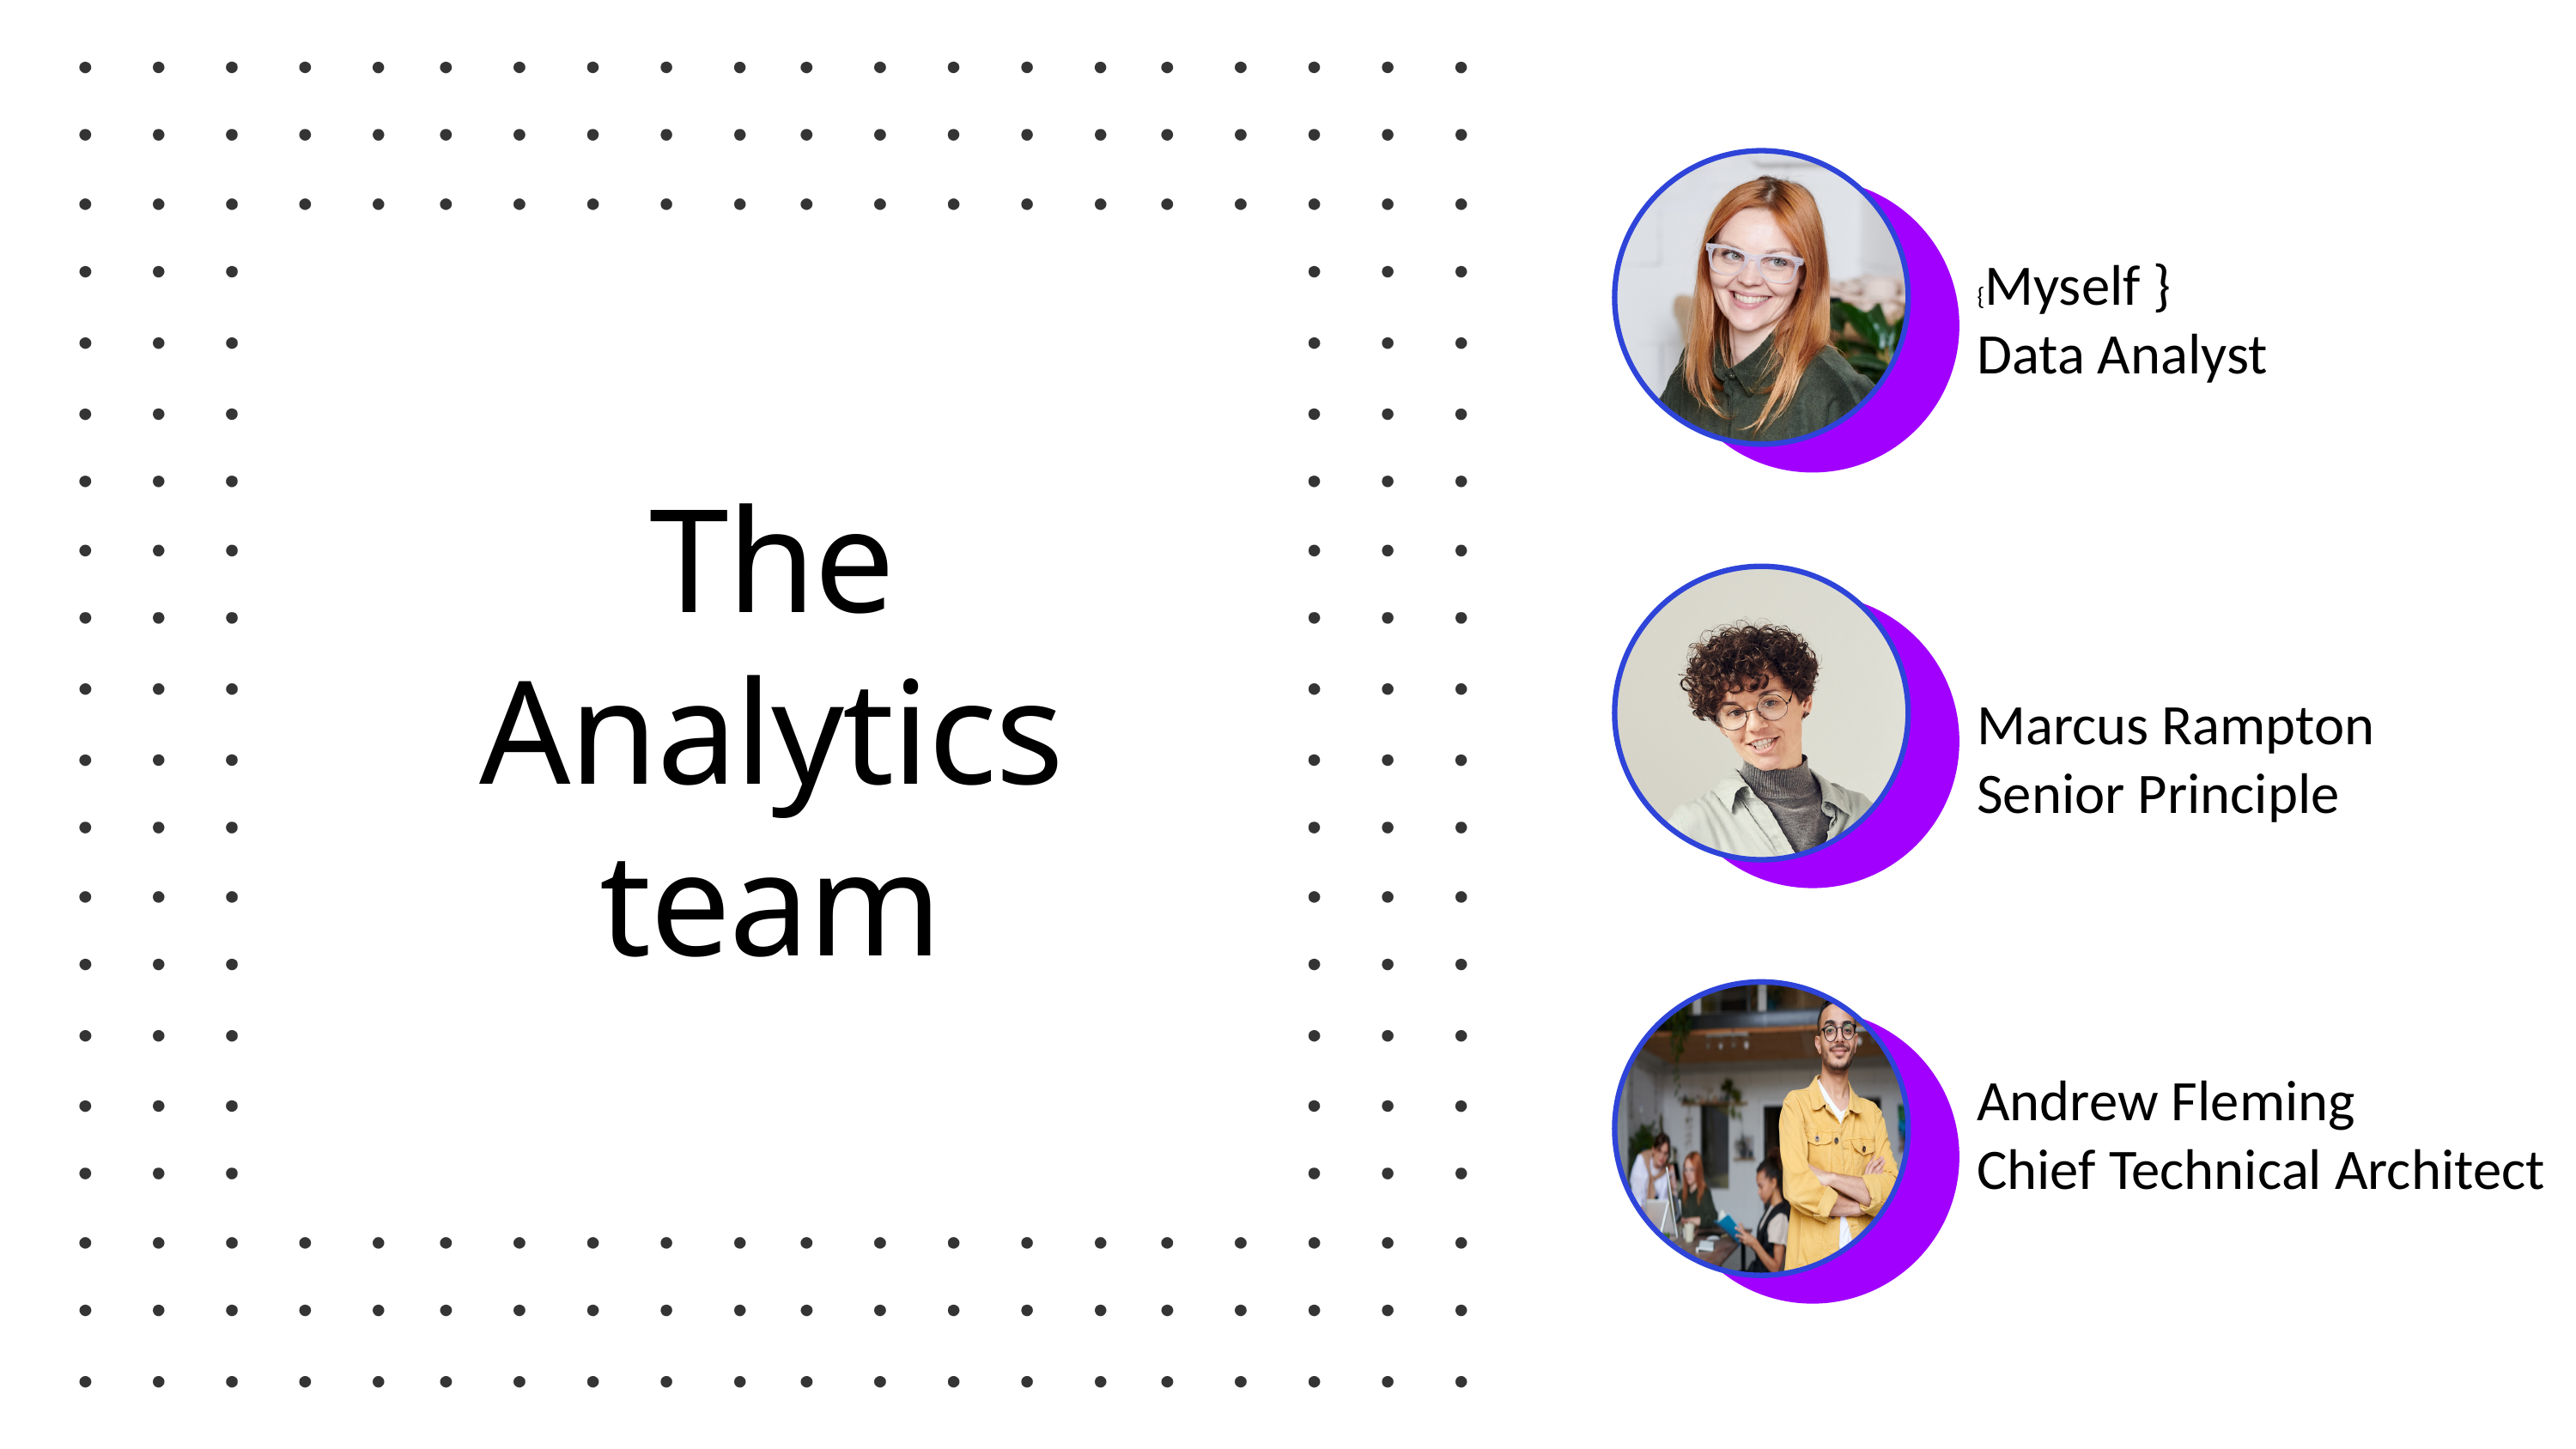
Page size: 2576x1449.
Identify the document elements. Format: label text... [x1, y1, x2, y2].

text_box Marcus Rampton Senior Principle [1964, 681, 2512, 832]
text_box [1607, 563, 1916, 863]
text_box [1665, 179, 1960, 473]
text_box Andrew Fleming Chief Technical Architect [1964, 1057, 2576, 1207]
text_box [1607, 144, 1916, 451]
text_box {Myself } Data Analyst [1964, 241, 2383, 391]
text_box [70, 57, 1472, 1392]
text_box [1665, 594, 1960, 888]
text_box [1607, 975, 1916, 1282]
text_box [1665, 1009, 1960, 1304]
